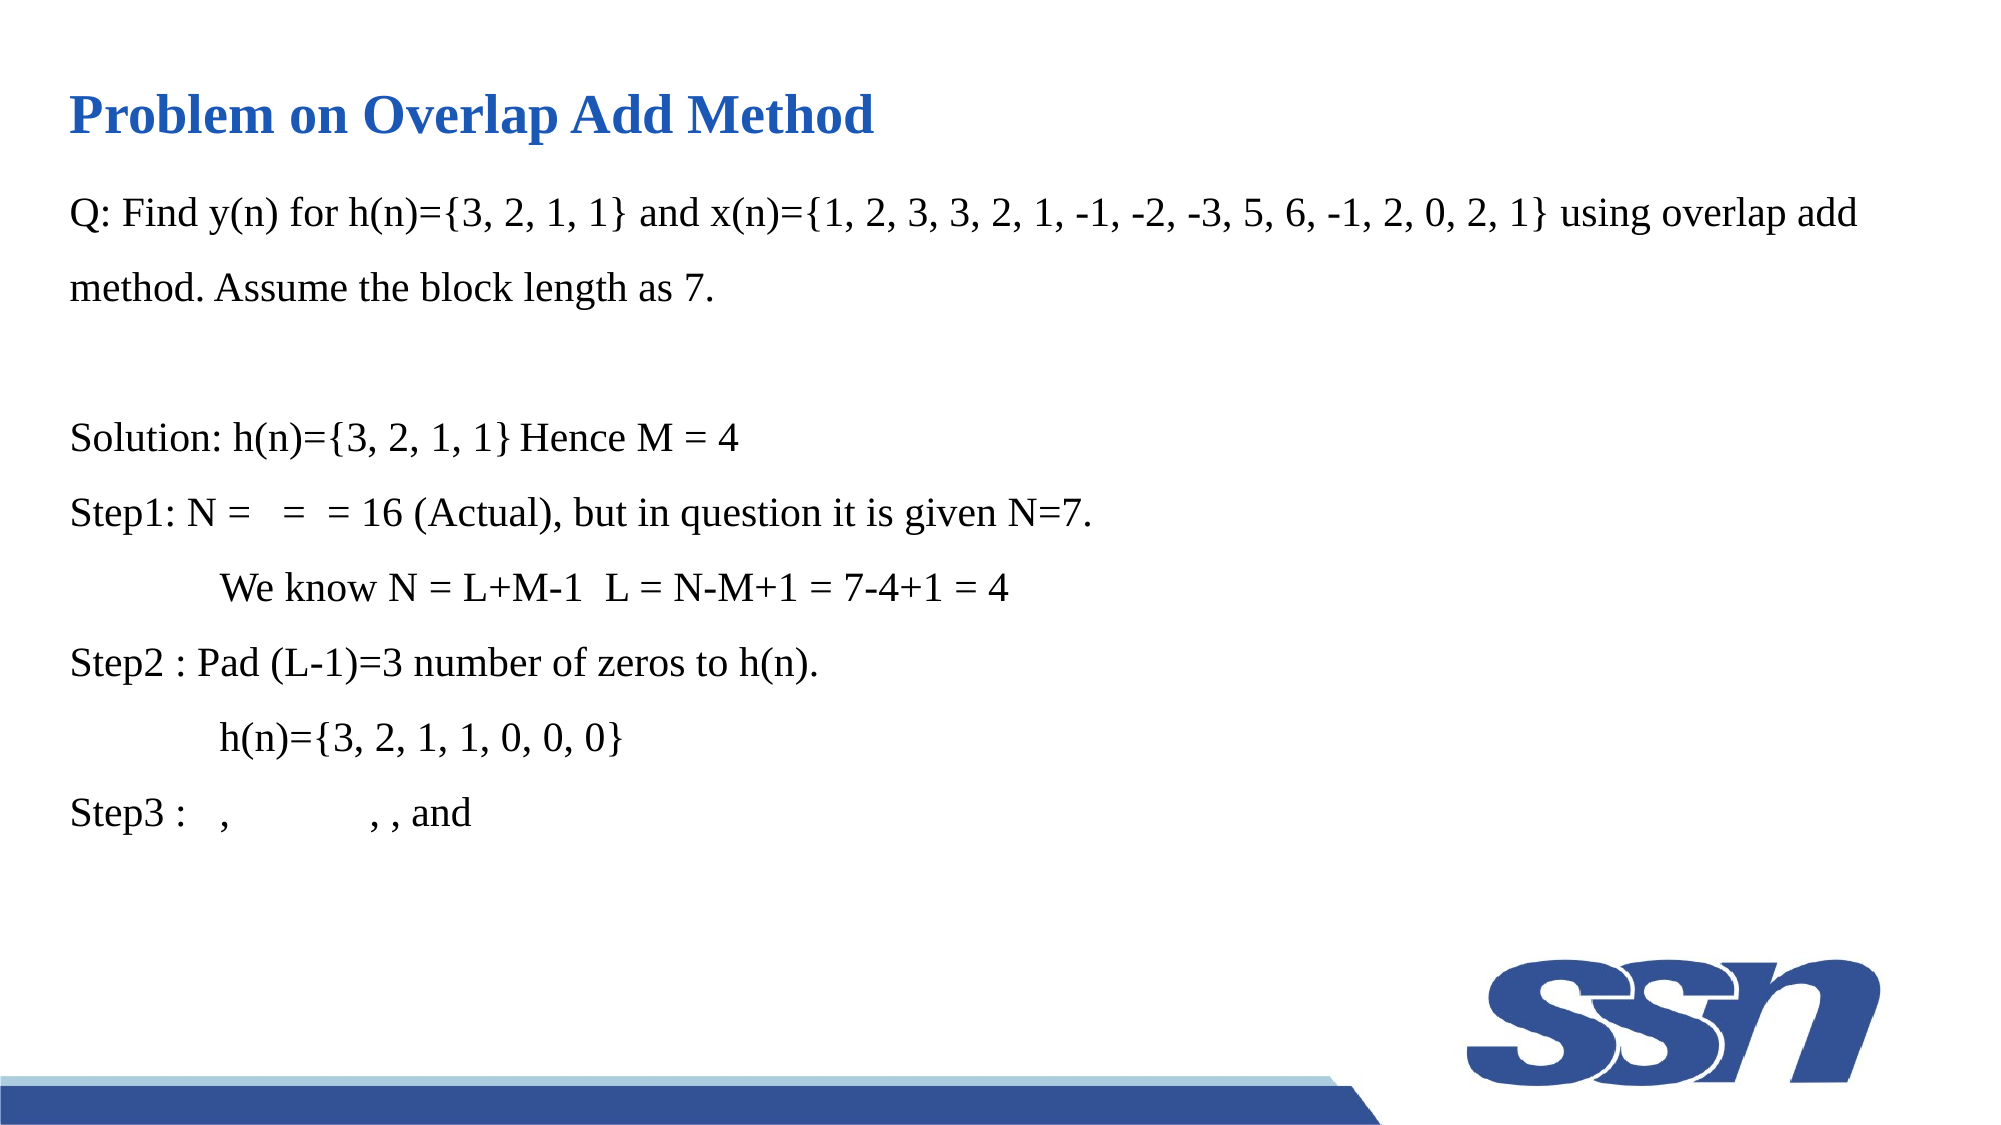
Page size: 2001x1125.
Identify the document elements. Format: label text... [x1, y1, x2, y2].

text_box Problem on Overlap Add Method [54, 69, 1937, 152]
picture [0, 916, 1967, 1125]
